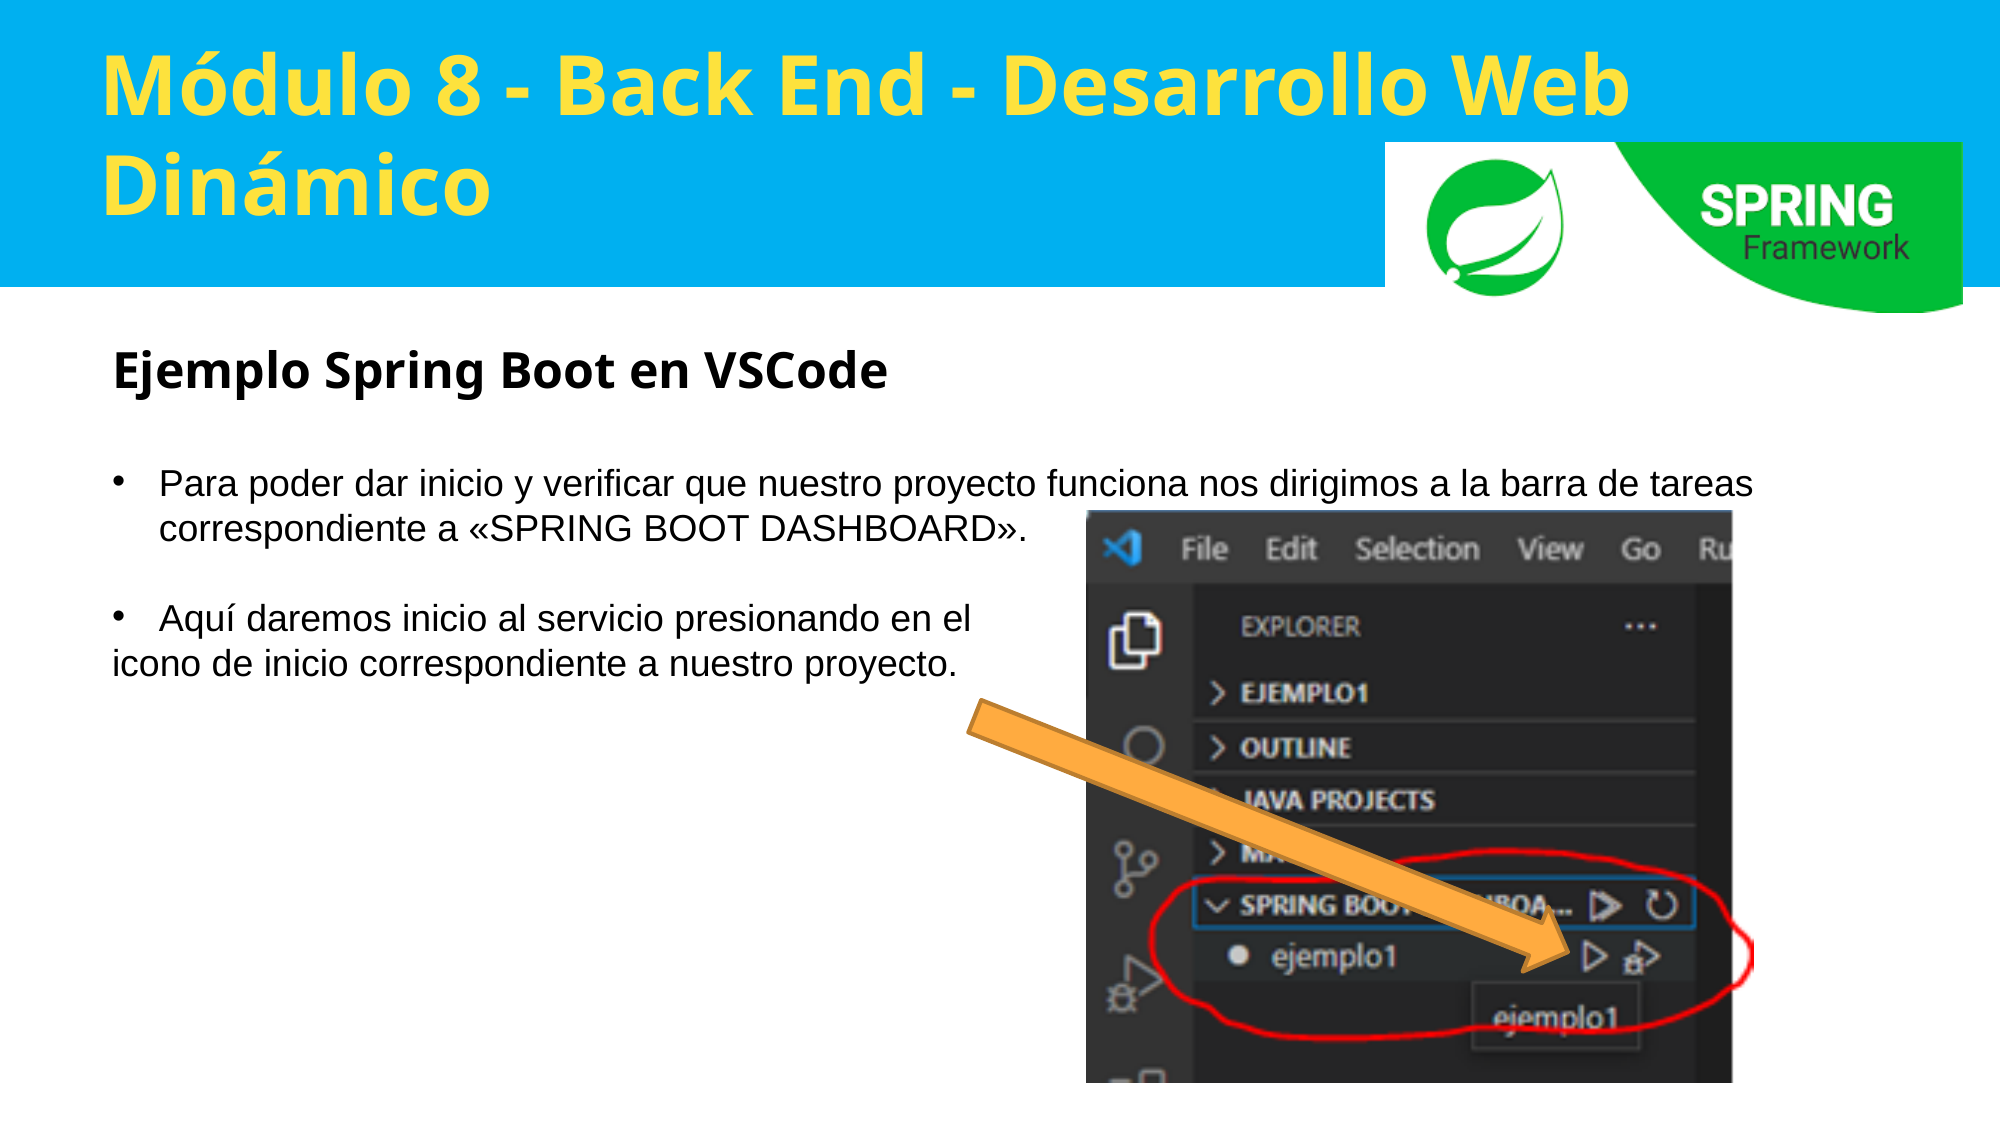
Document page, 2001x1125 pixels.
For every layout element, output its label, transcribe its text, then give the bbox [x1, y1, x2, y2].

picture [1384, 143, 1963, 313]
picture [1086, 510, 1754, 1083]
text_box [0, 0, 2000, 287]
text_box Módulo 8 - Back End - Desarrollo Web Dinámico [92, 24, 1901, 222]
text_box Ejemplo Spring Boot en VSCode Para poder dar inicio y verificar que nuestro proyecto funciona nos dirigimos a la barra de tareas correspondiente a «SPRING BOOT DASHBOARD». Aquí daremos inicio al servicio presionando en el icono de inicio correspondiente a nuestro proyecto. [92, 312, 1919, 710]
text_box [966, 698, 1081, 780]
